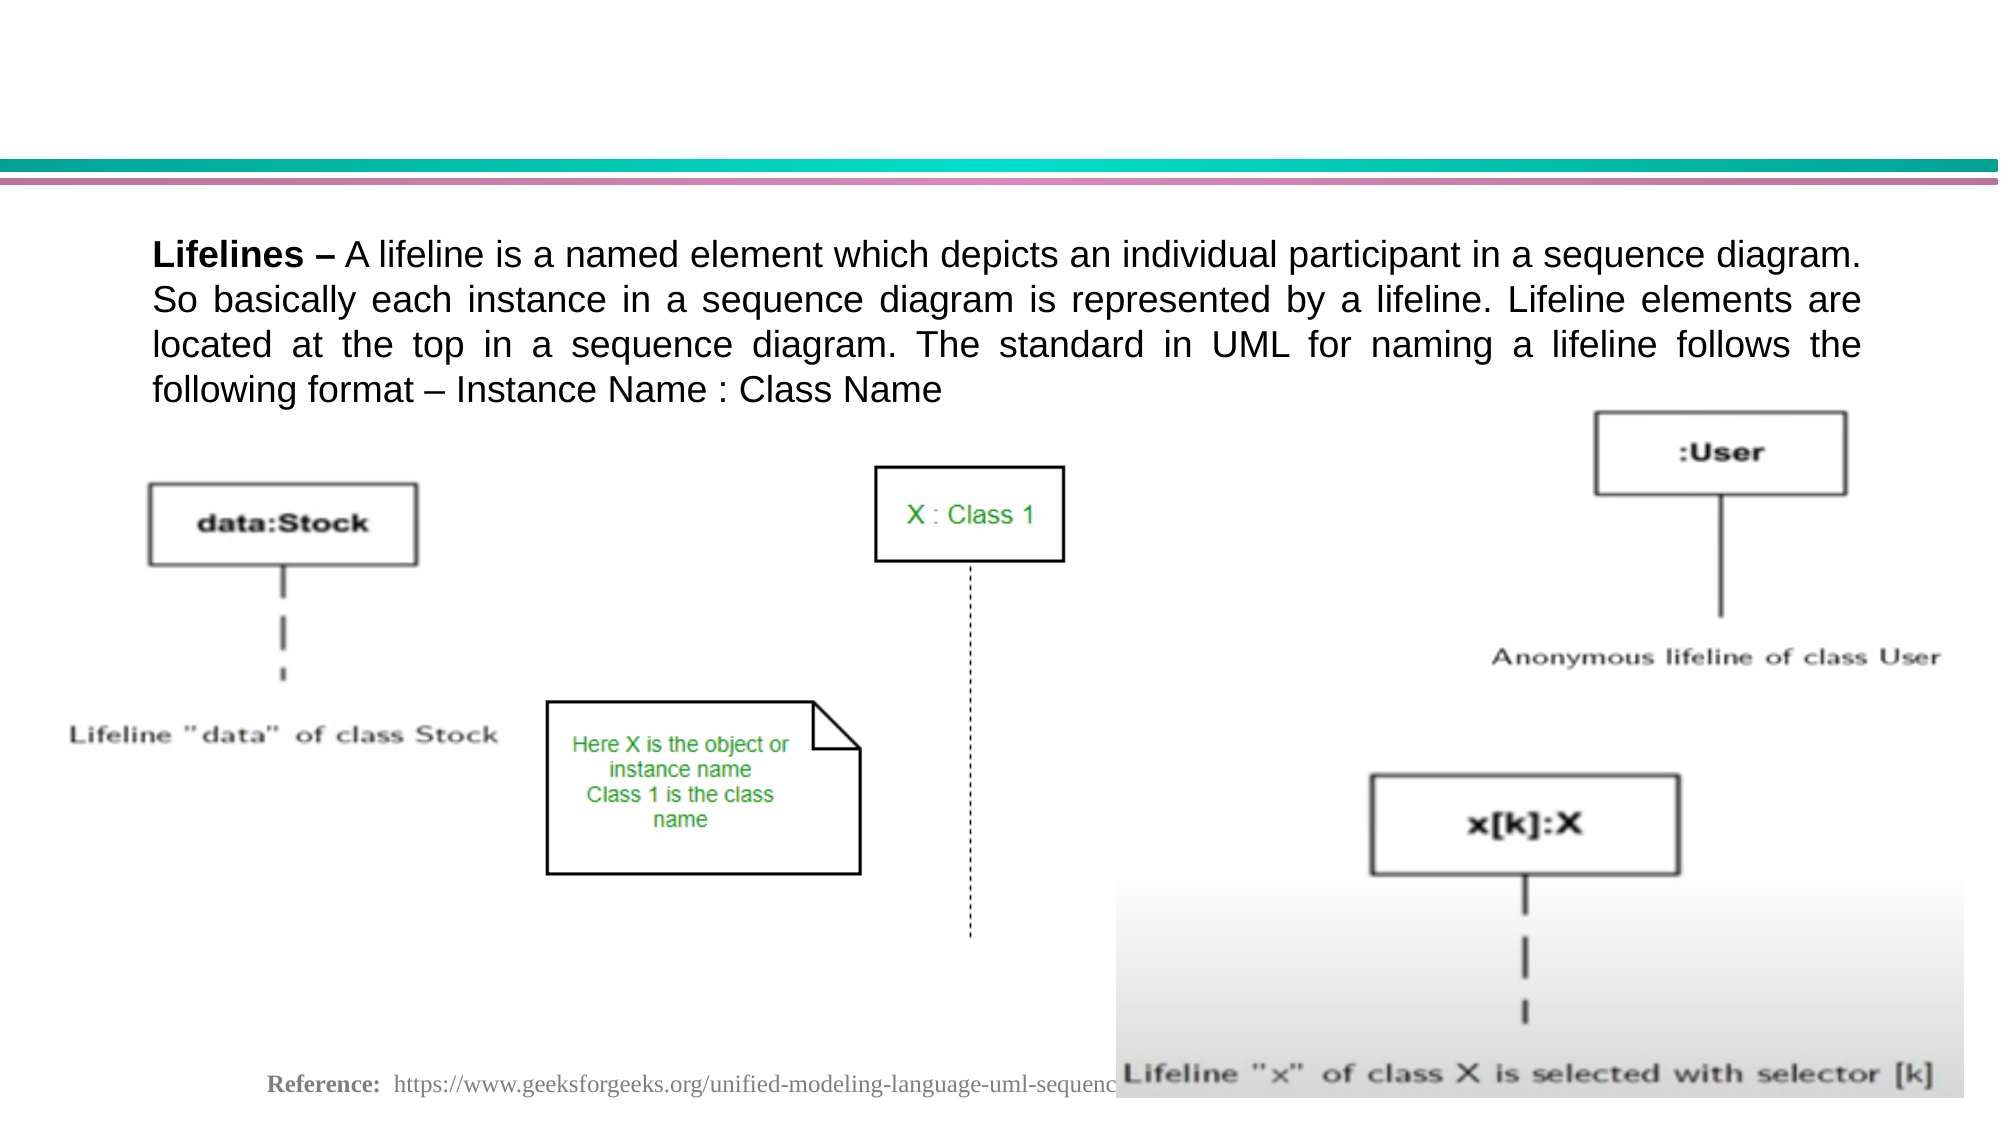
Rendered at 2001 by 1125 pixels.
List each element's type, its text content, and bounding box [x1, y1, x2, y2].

picture [1457, 391, 1951, 675]
picture [36, 471, 522, 763]
picture [1116, 762, 1964, 1099]
picture [532, 430, 1093, 1005]
text_box Reference: https://www.geeksforgeeks.org/unified-modeling-language-uml-sequence-diagrams/ [251, 1059, 1930, 1125]
text_box Lifelines – A lifeline is a named element which depicts an individual participant in a sequence diagram. So basically each instance in a sequence diagram is represented by a lifeline. Lifeline elements are located at the top in a sequence diagram. The standard in UML for naming a lifeline follows the following format – Instance Name : Class Name [137, 222, 1878, 418]
